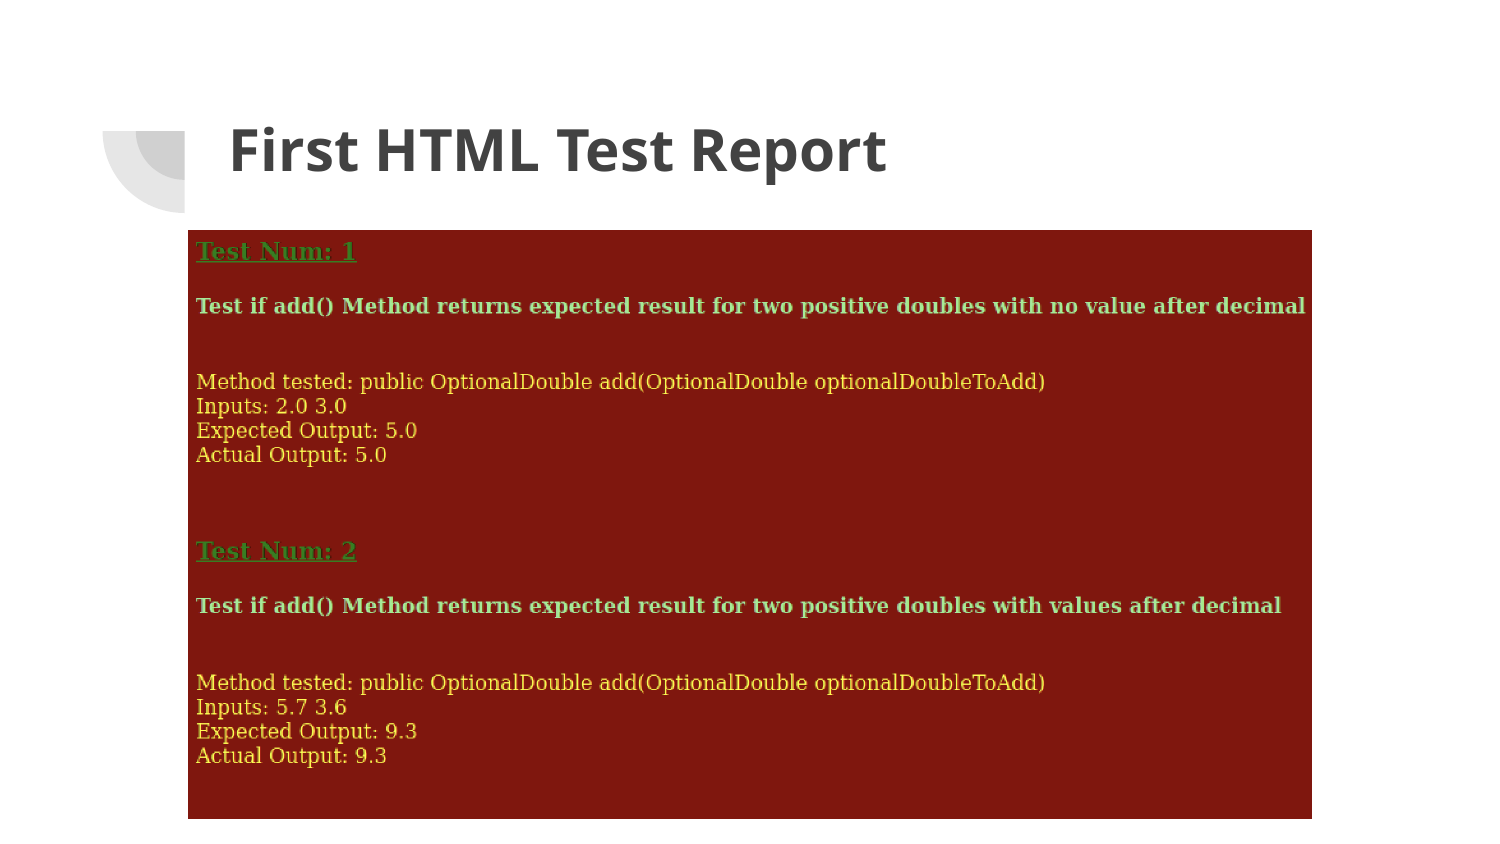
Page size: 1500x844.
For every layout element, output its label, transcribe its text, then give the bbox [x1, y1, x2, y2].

title First HTML Test Report [213, 98, 1368, 263]
picture [187, 230, 1313, 819]
